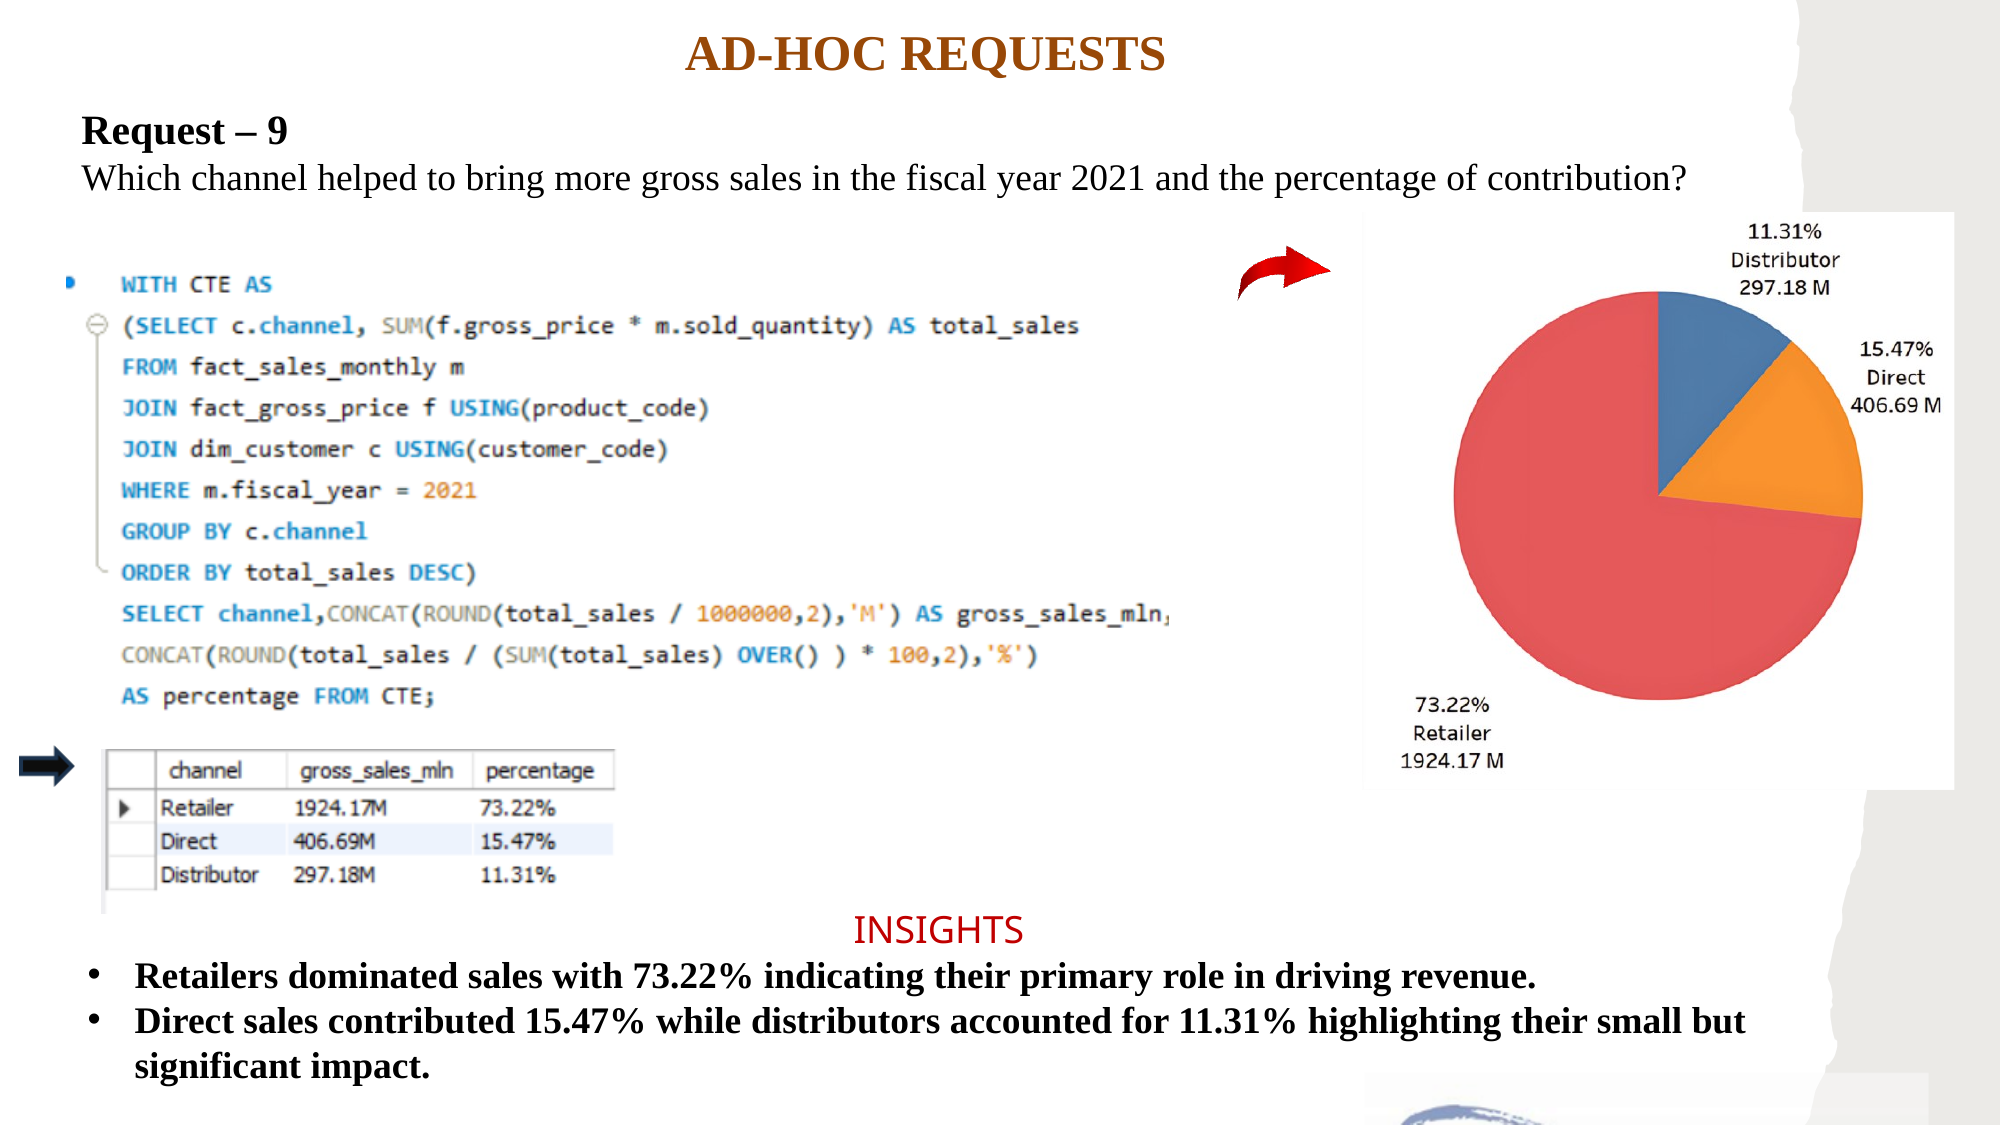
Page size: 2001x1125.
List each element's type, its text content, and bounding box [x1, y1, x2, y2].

text_box INSIGHTS Retailers dominated sales with 73.22% indicating their primary role in driving revenue. Direct sales contributed 15.47% while distributors accounted for 11.31% highlighting their small but significant impact. [72, 898, 1805, 1094]
text_box Request – 9 Which channel helped to bring more gross sales in the fiscal year 2021 and the percentage of contribution? [66, 96, 1725, 206]
picture [1193, 0, 2000, 1125]
text_box [1362, 1070, 1932, 1125]
picture [101, 749, 618, 915]
title AD-HOC REQUESTS [62, 17, 1788, 209]
picture [18, 744, 75, 787]
picture [66, 252, 1169, 722]
